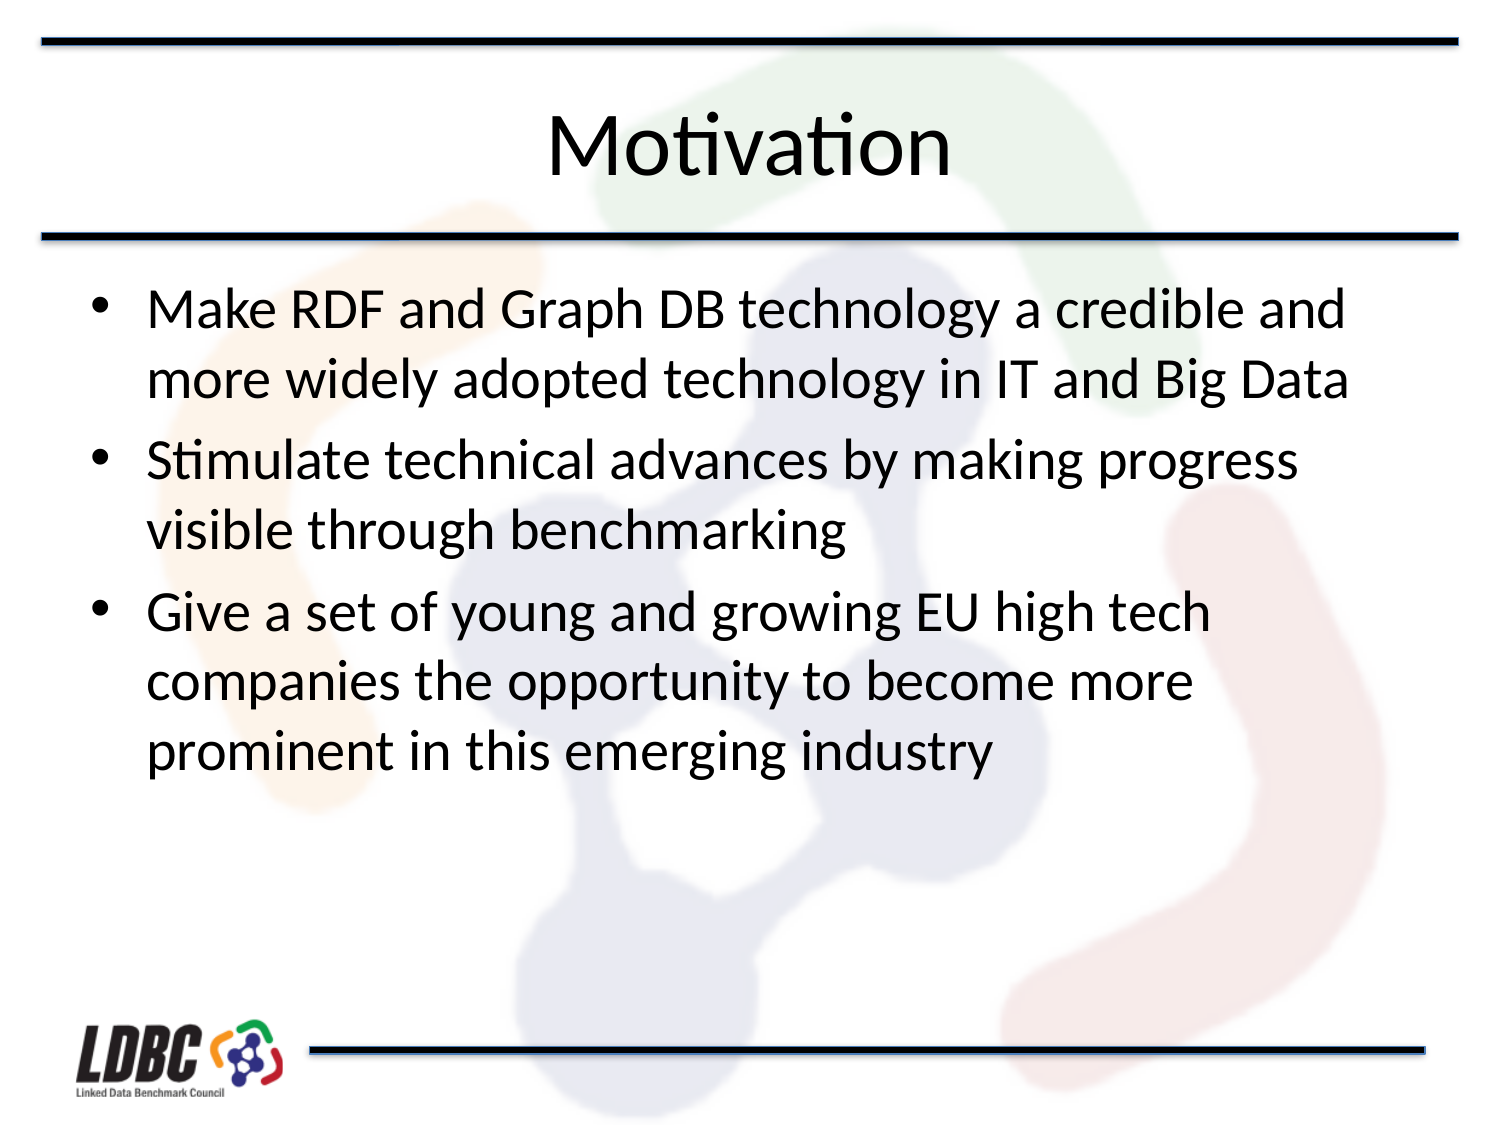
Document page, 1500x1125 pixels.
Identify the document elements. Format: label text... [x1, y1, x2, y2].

title Motivation [75, 45, 1425, 233]
list Make RDF and Graph DB technology a credible and more widely adopted technology in IT and Big Data Stimulate technical advances by making progress visible through benchmarking Give a set of young and growing EU high tech companies the opportunity to become more prominent in this emerging industry [75, 262, 1425, 1005]
